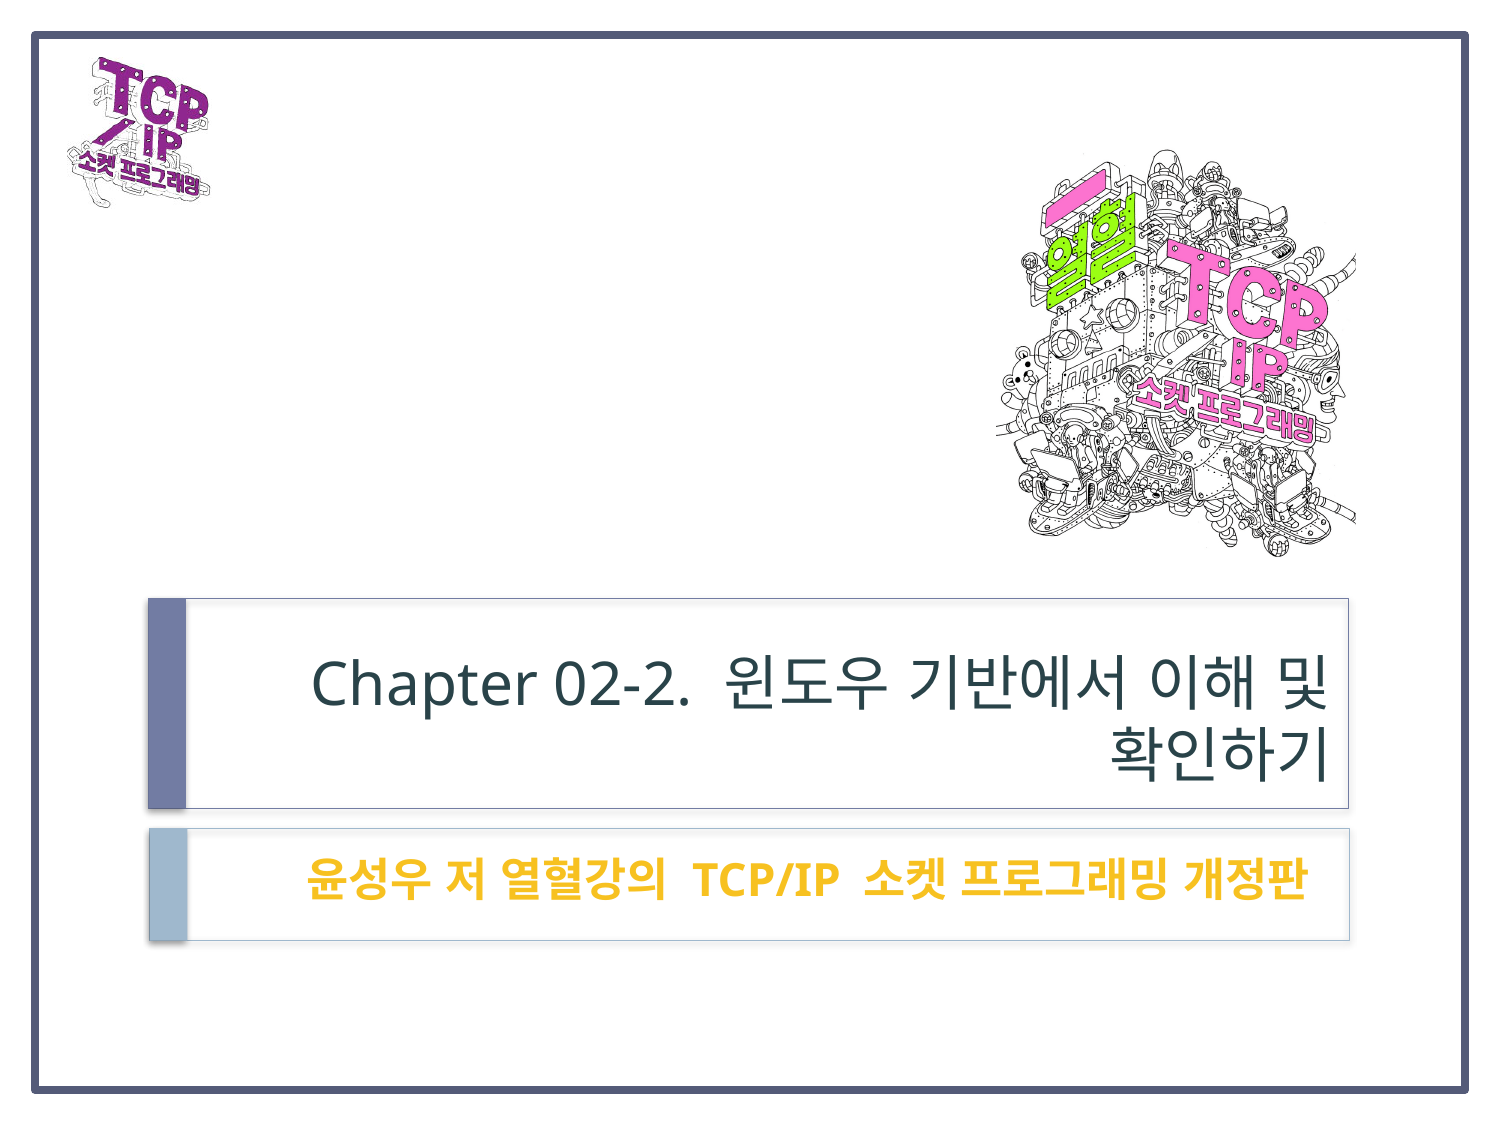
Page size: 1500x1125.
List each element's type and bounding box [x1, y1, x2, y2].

picture [995, 140, 1356, 563]
text_box [34, 34, 1466, 1091]
picture [58, 46, 223, 212]
